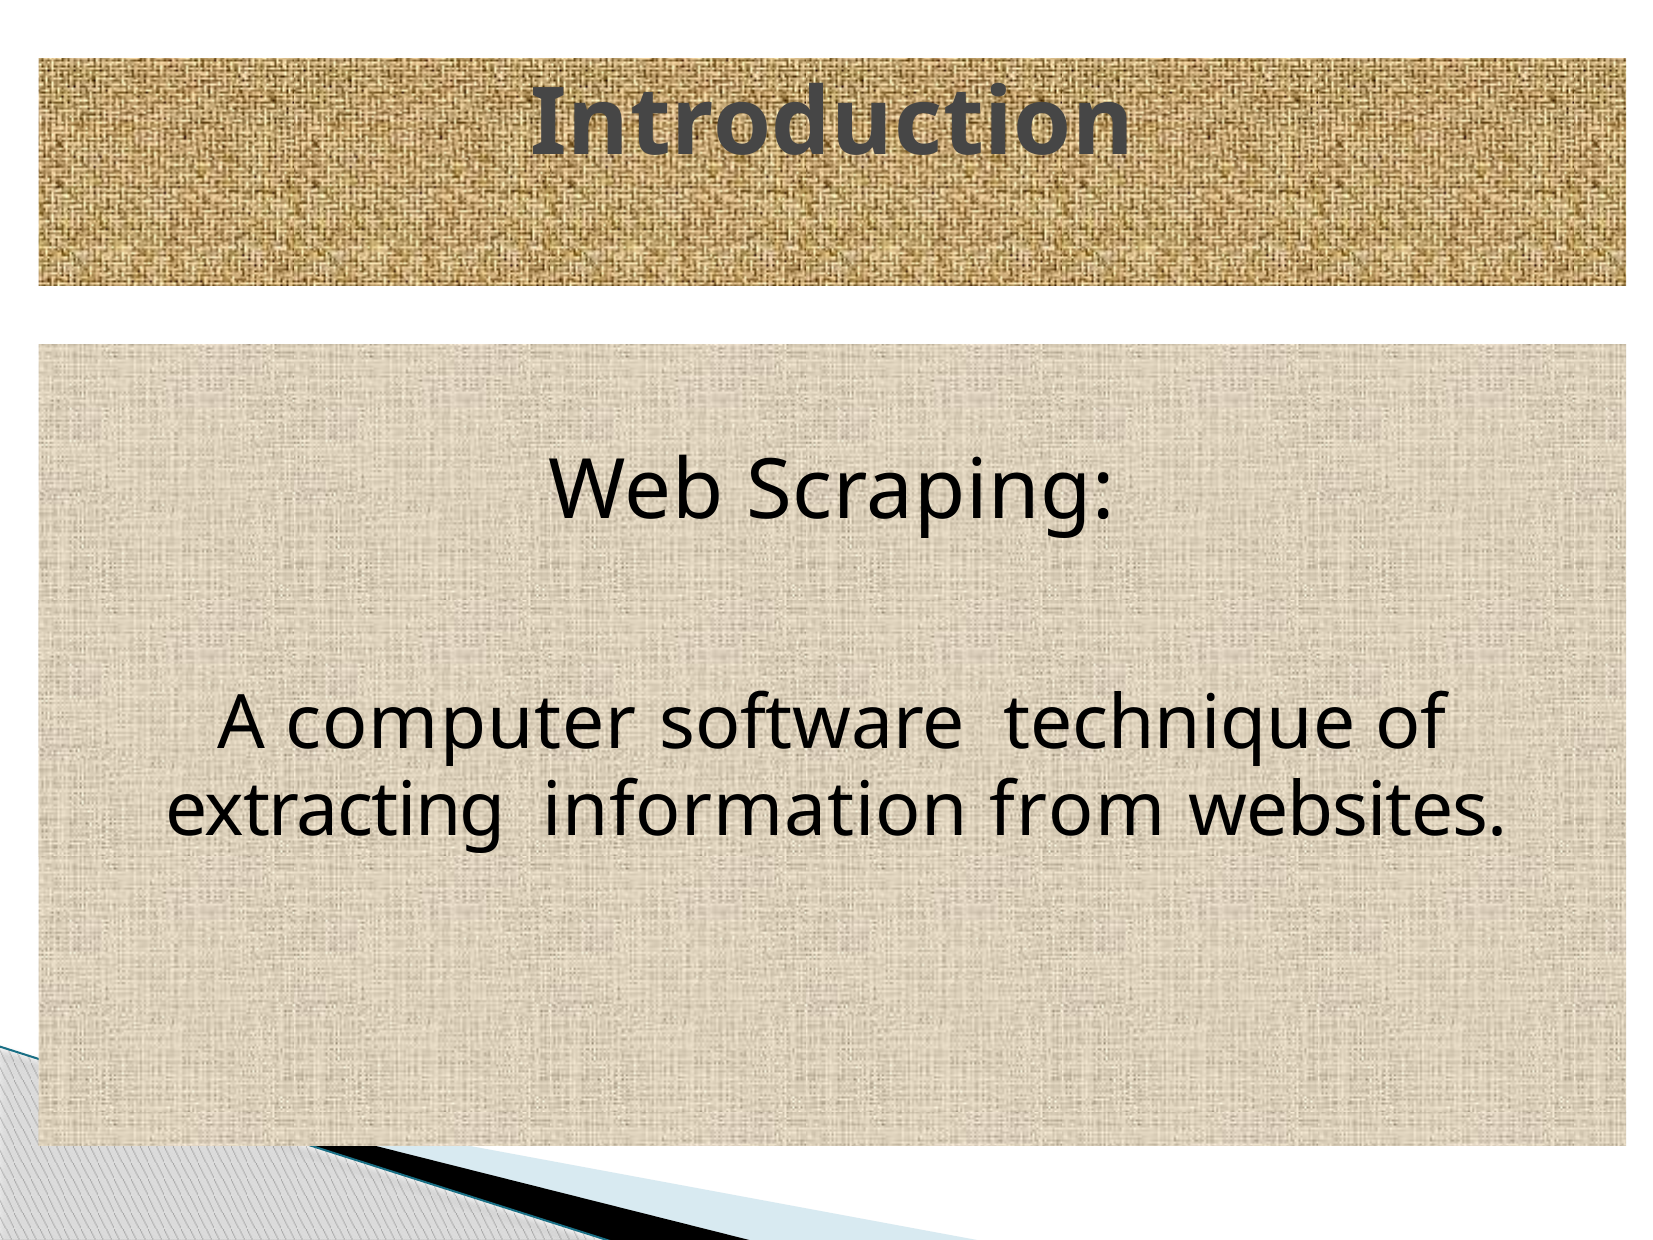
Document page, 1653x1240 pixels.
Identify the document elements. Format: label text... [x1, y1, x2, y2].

list Web Scraping: A computer software technique of extracting information from websites. [38, 344, 1627, 1146]
title Introduction [38, 58, 1627, 286]
